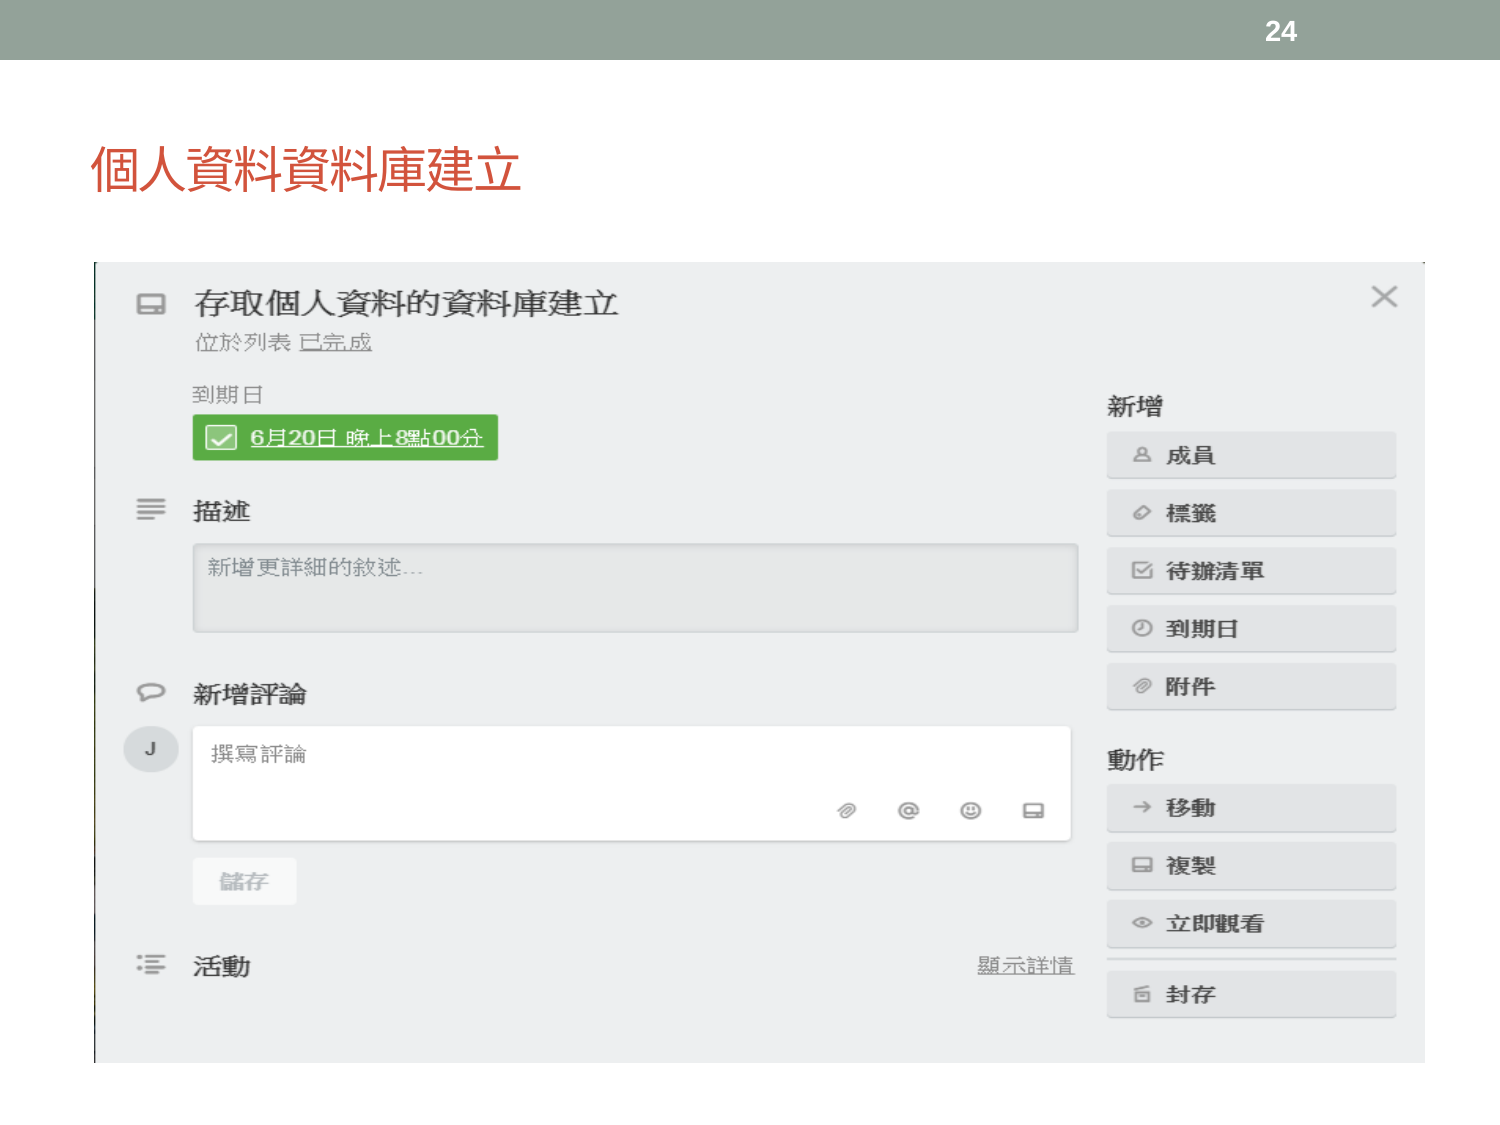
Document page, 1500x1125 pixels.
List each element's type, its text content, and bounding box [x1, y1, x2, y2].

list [94, 262, 1426, 1063]
slide_number 24 [1250, 3, 1425, 57]
title 個人資料資料庫建立 [75, 87, 1425, 250]
